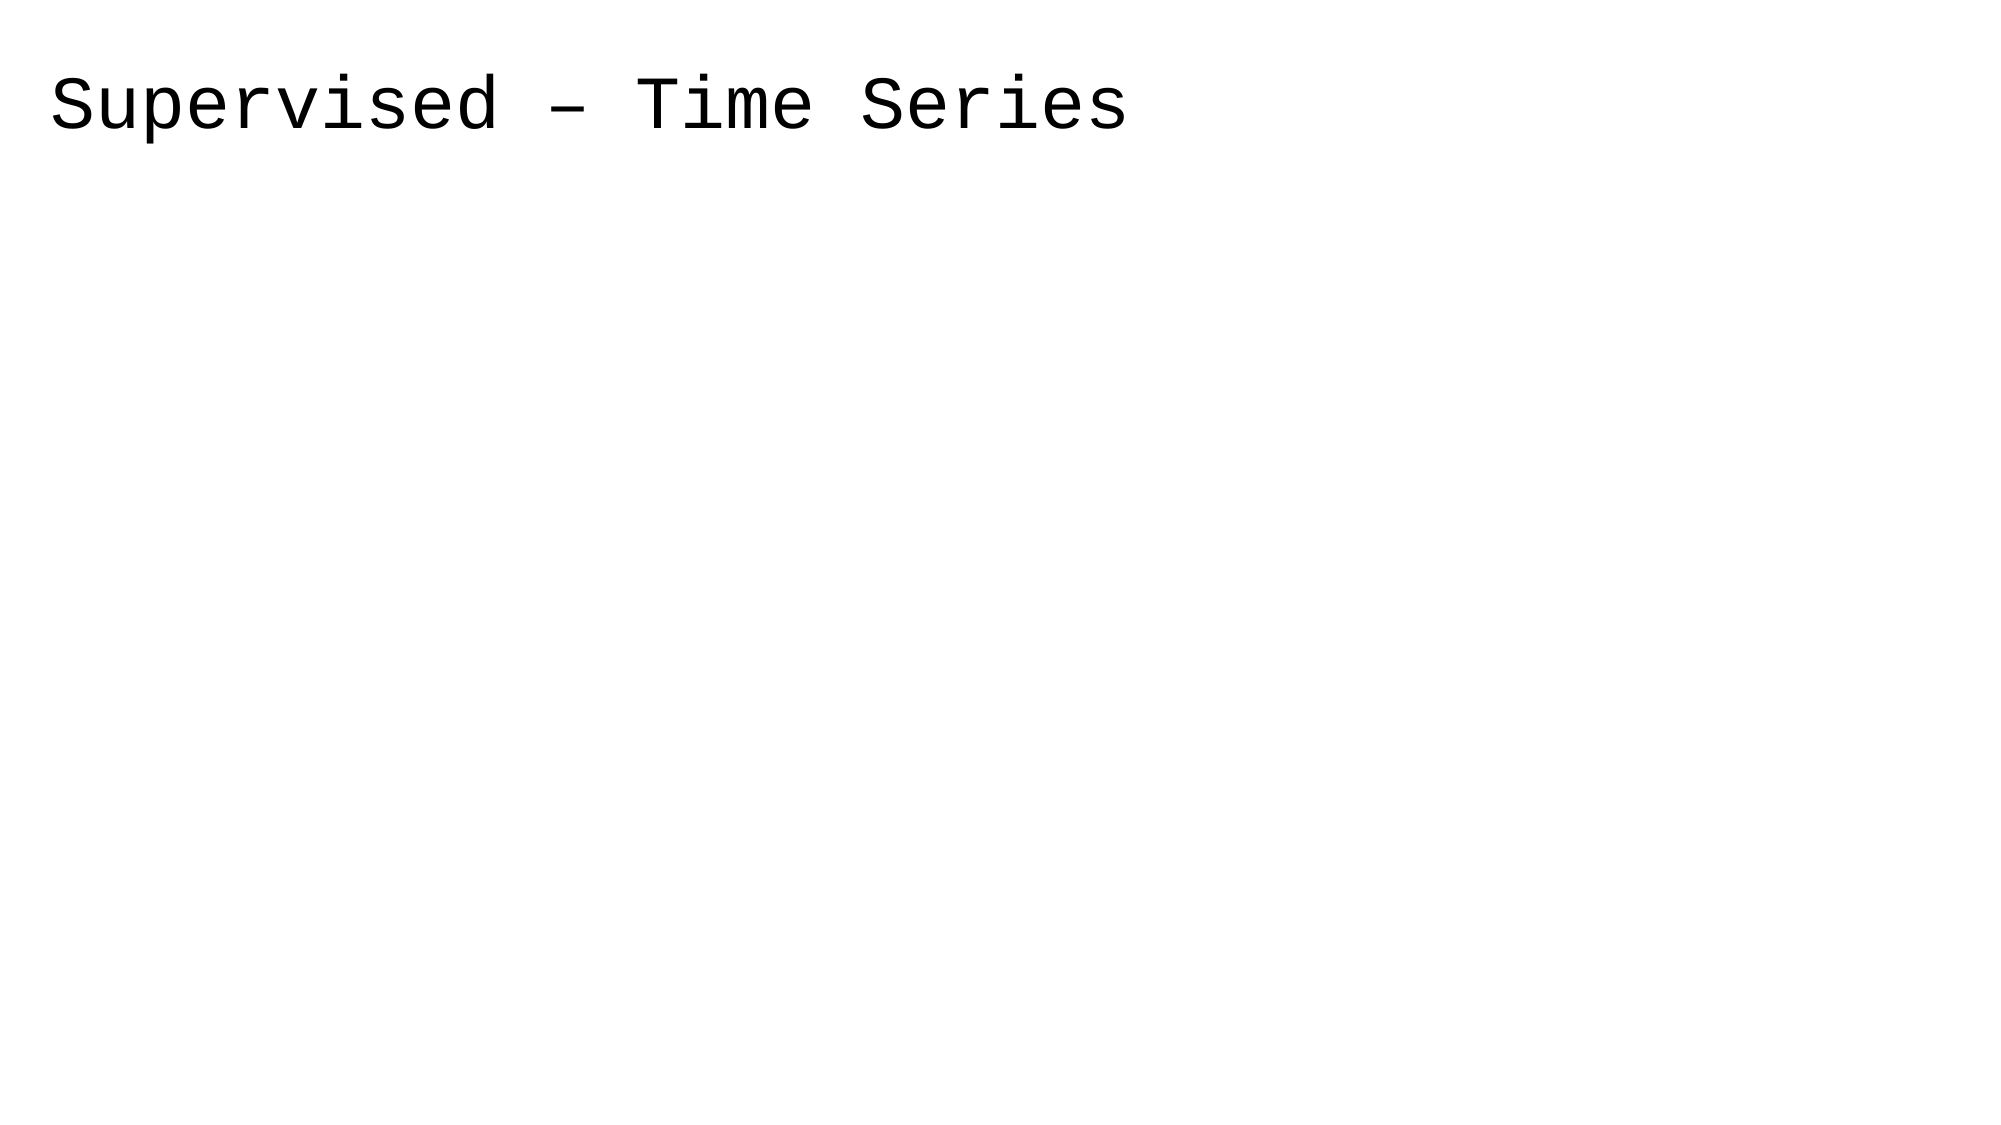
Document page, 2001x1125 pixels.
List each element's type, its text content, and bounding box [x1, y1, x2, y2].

title Supervised – Time Series [35, 22, 1965, 187]
